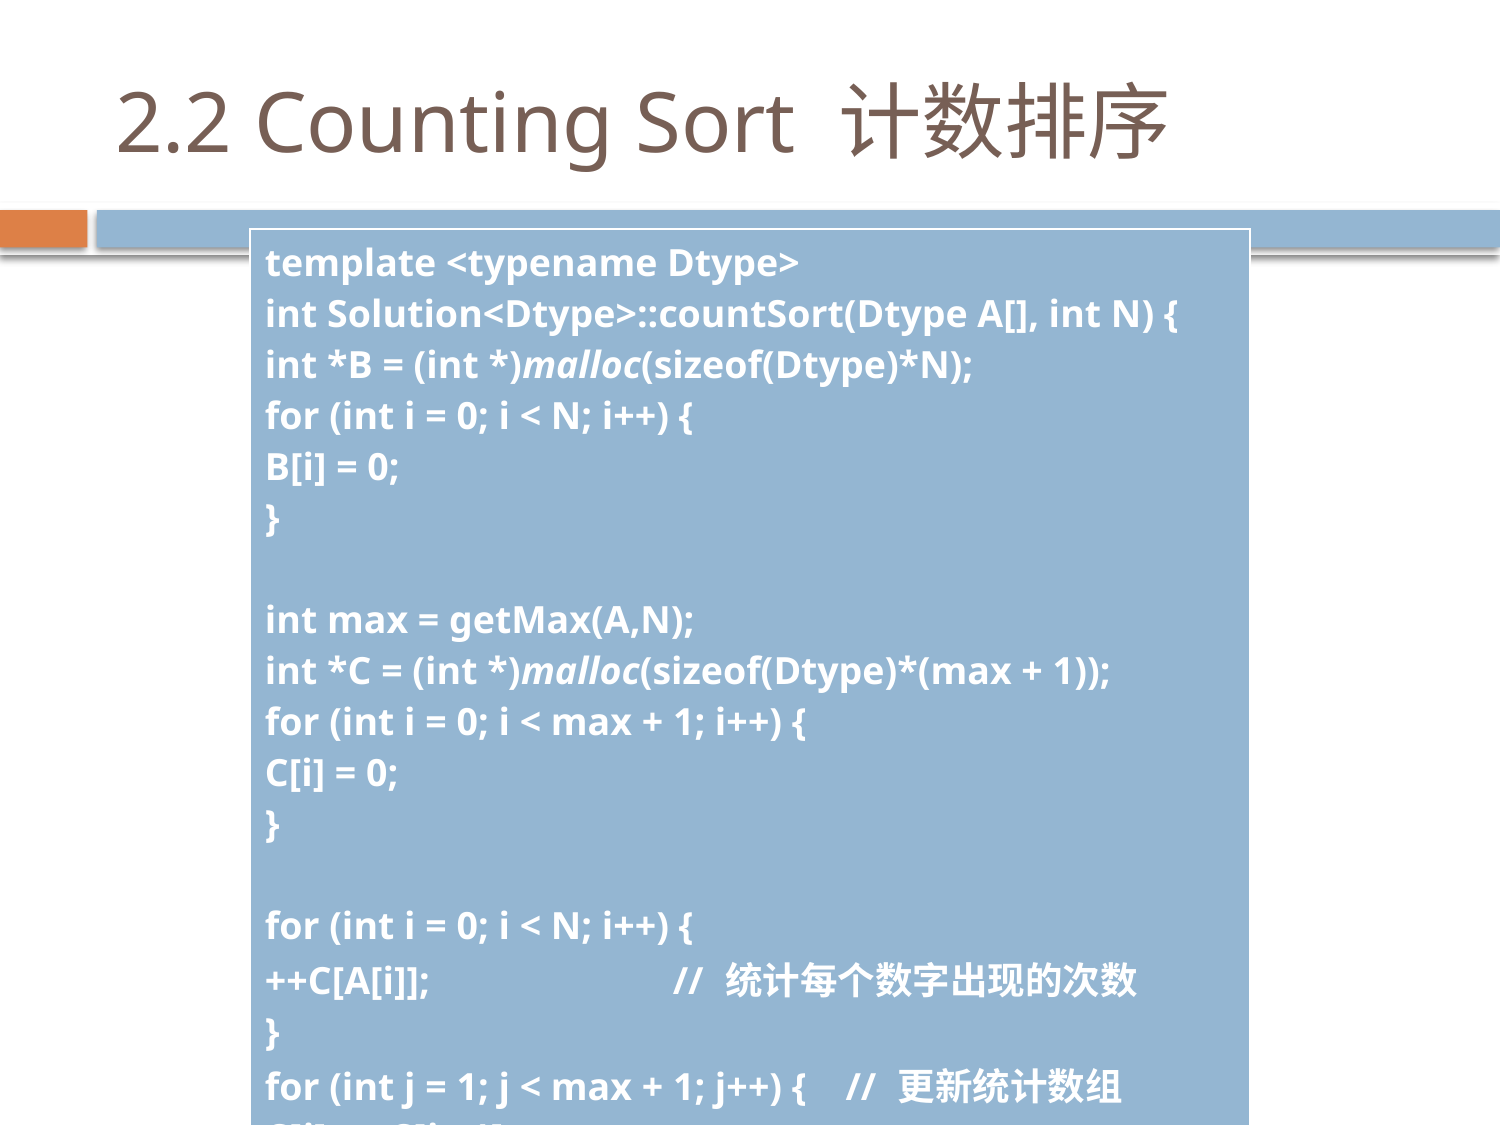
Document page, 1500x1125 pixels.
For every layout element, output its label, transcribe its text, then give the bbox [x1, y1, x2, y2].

title 2.2 Counting Sort 计数排序 [100, 37, 1438, 200]
table_header template <typename Dtype> int Solution<Dtype>::countSort(Dtype A[], int N) { int *B = (int *)malloc(sizeof(Dtype)*N); for (int i = 0; i < N; i++) { B[i] = 0; } int max = getMax(A,N); int *C = (int *)malloc(sizeof(Dtype)*(max + 1)); for (int i = 0; i < max + 1; i++) { C[i] = 0; } for (int i = 0; i < N; i++) { ++C[A[i]]; // 统计每个数字出现的次数 } for (int j = 1; j < max + 1; j++) { // 更新统计数组 C[j] += C[j - 1]; } for (int k = N - 1; k >= 0; k--) { // B[C[A[k]] - 1] = A[k]; C[A[k]]--; } for (int m = 0; m < N; m++) { A[m] = B[m]; } return 1; } [251, 230, 1249, 1125]
